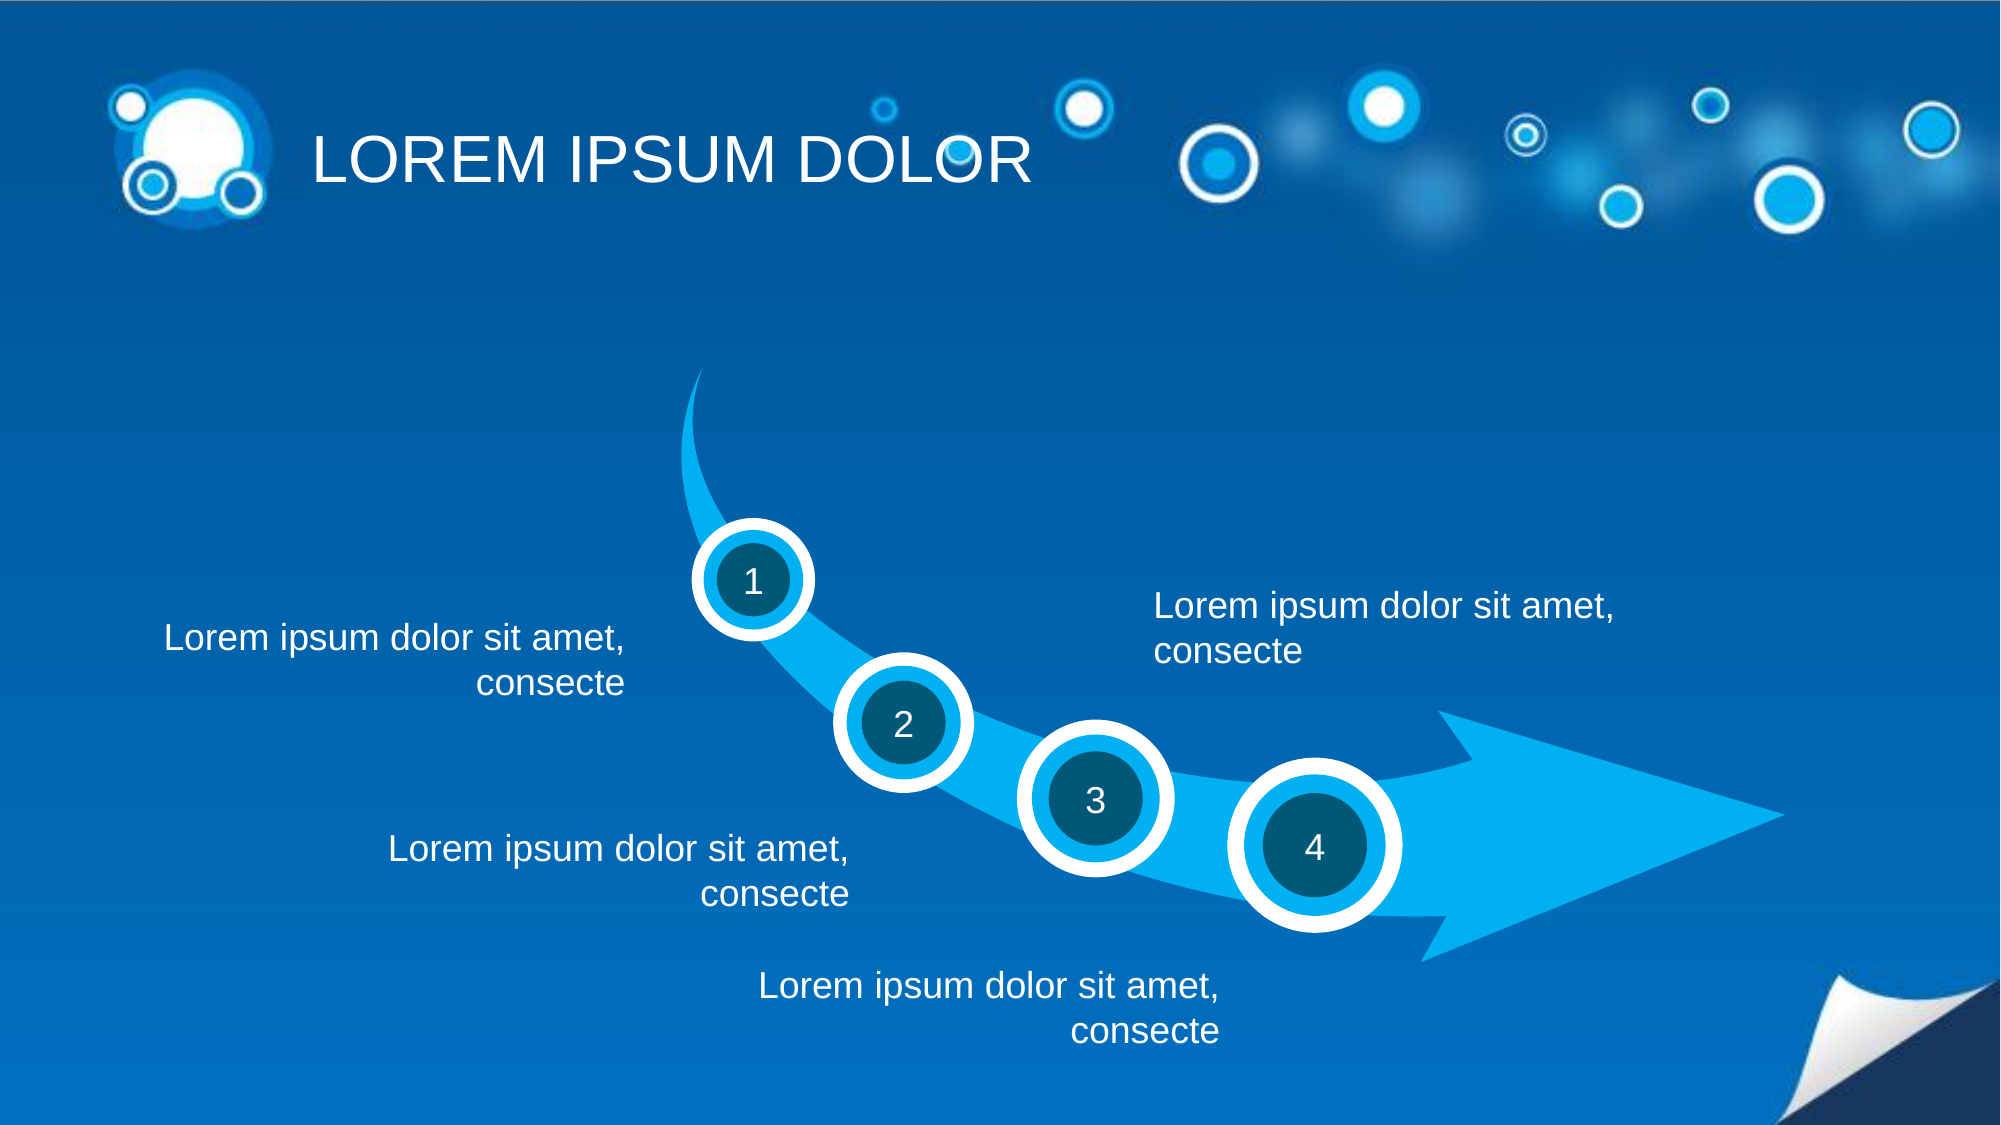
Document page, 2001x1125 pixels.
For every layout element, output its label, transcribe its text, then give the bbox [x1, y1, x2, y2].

picture [0, 0, 2001, 1125]
text_box [702, 528, 805, 631]
text_box [936, 709, 1044, 832]
text_box LOREM IPSUM DOLOR [296, 52, 1150, 270]
text_box [1226, 756, 1404, 934]
text_box 3 [1047, 750, 1144, 847]
text_box [1127, 770, 1252, 902]
text_box [760, 610, 875, 715]
text_box [832, 651, 976, 794]
text_box [680, 365, 728, 546]
text_box [1030, 733, 1161, 864]
text_box [1369, 708, 1789, 965]
text_box [1015, 718, 1176, 879]
text_box 1 [715, 542, 792, 618]
text_box [690, 516, 817, 643]
text_box Lorem ipsum dolor sit amet, consecte [740, 932, 1235, 1079]
text_box [1243, 773, 1387, 917]
text_box 4 [1261, 792, 1369, 899]
text_box Lorem ipsum dolor sit amet, consecte [146, 584, 641, 731]
text_box Lorem ipsum dolor sit amet, consecte [1138, 552, 1633, 699]
text_box Lorem ipsum dolor sit amet, consecte [370, 796, 865, 942]
text_box [845, 664, 962, 781]
text_box 2 [860, 679, 947, 766]
